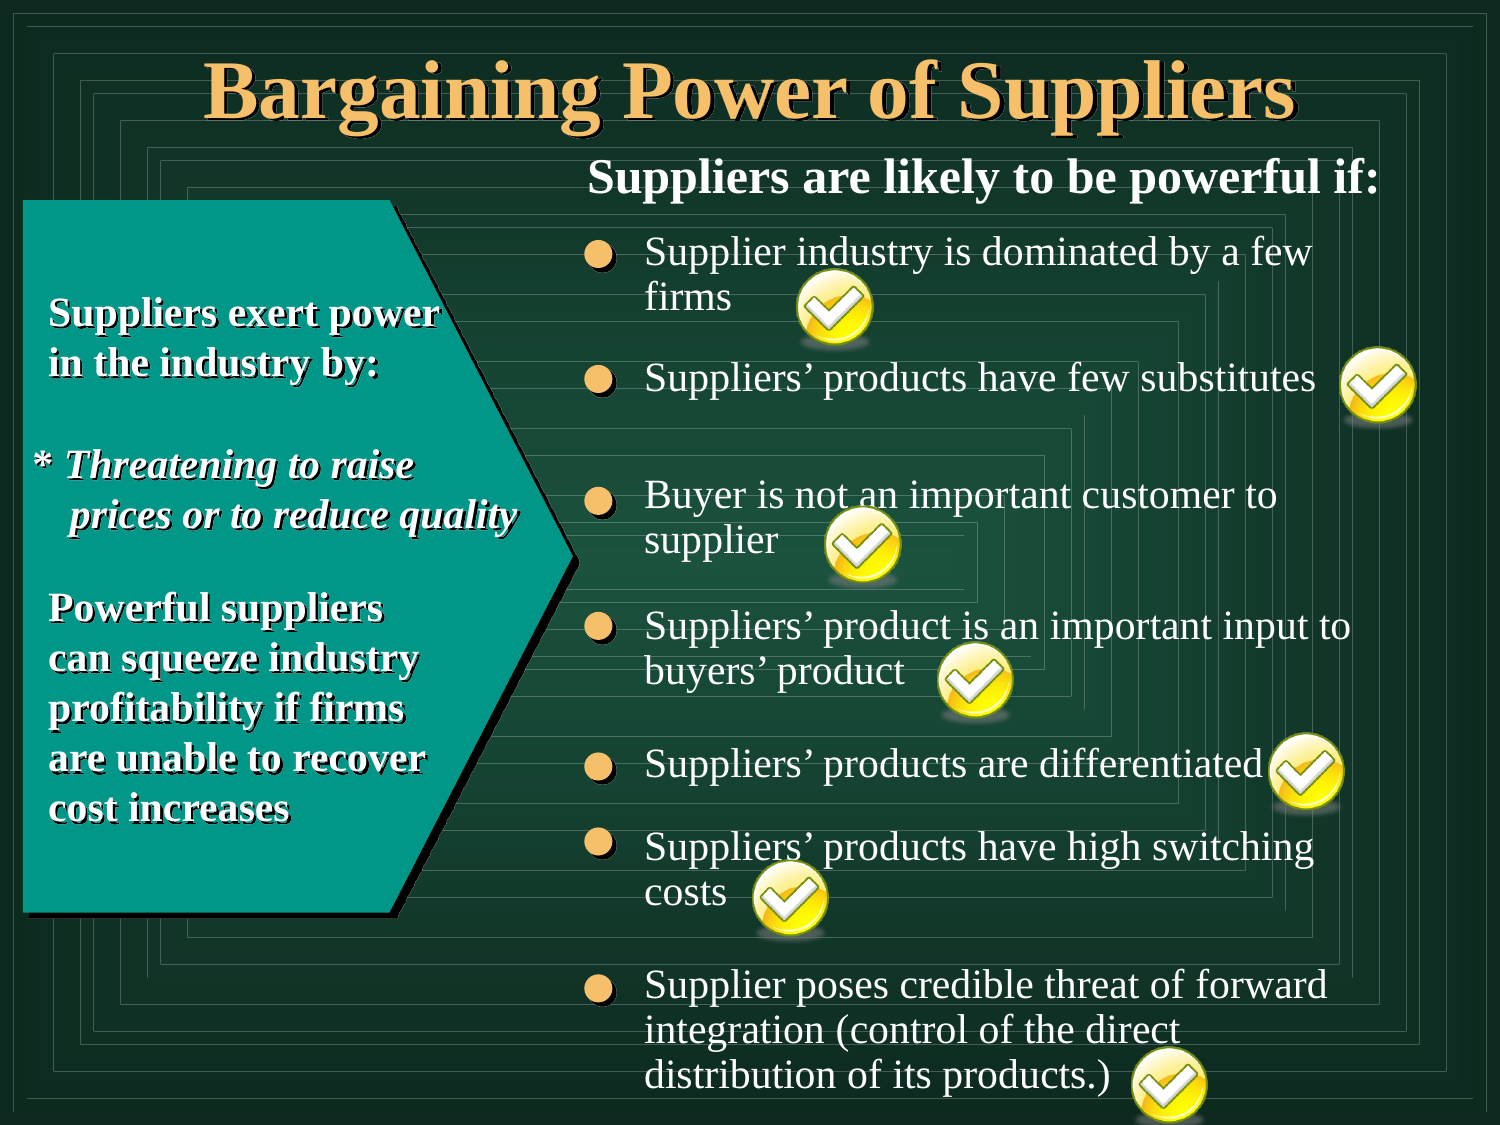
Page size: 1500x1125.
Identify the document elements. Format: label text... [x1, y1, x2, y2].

text_box Suppliers are likely to be powerful if: [572, 140, 1397, 213]
picture [930, 637, 1019, 726]
picture [1333, 342, 1422, 431]
picture [746, 855, 835, 944]
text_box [584, 221, 1498, 1125]
picture [1124, 1043, 1213, 1125]
text_box Bargaining Power of Suppliers [0, 27, 1500, 143]
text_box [17, 199, 574, 913]
picture [818, 502, 907, 591]
picture [790, 265, 879, 354]
picture [1262, 729, 1351, 818]
